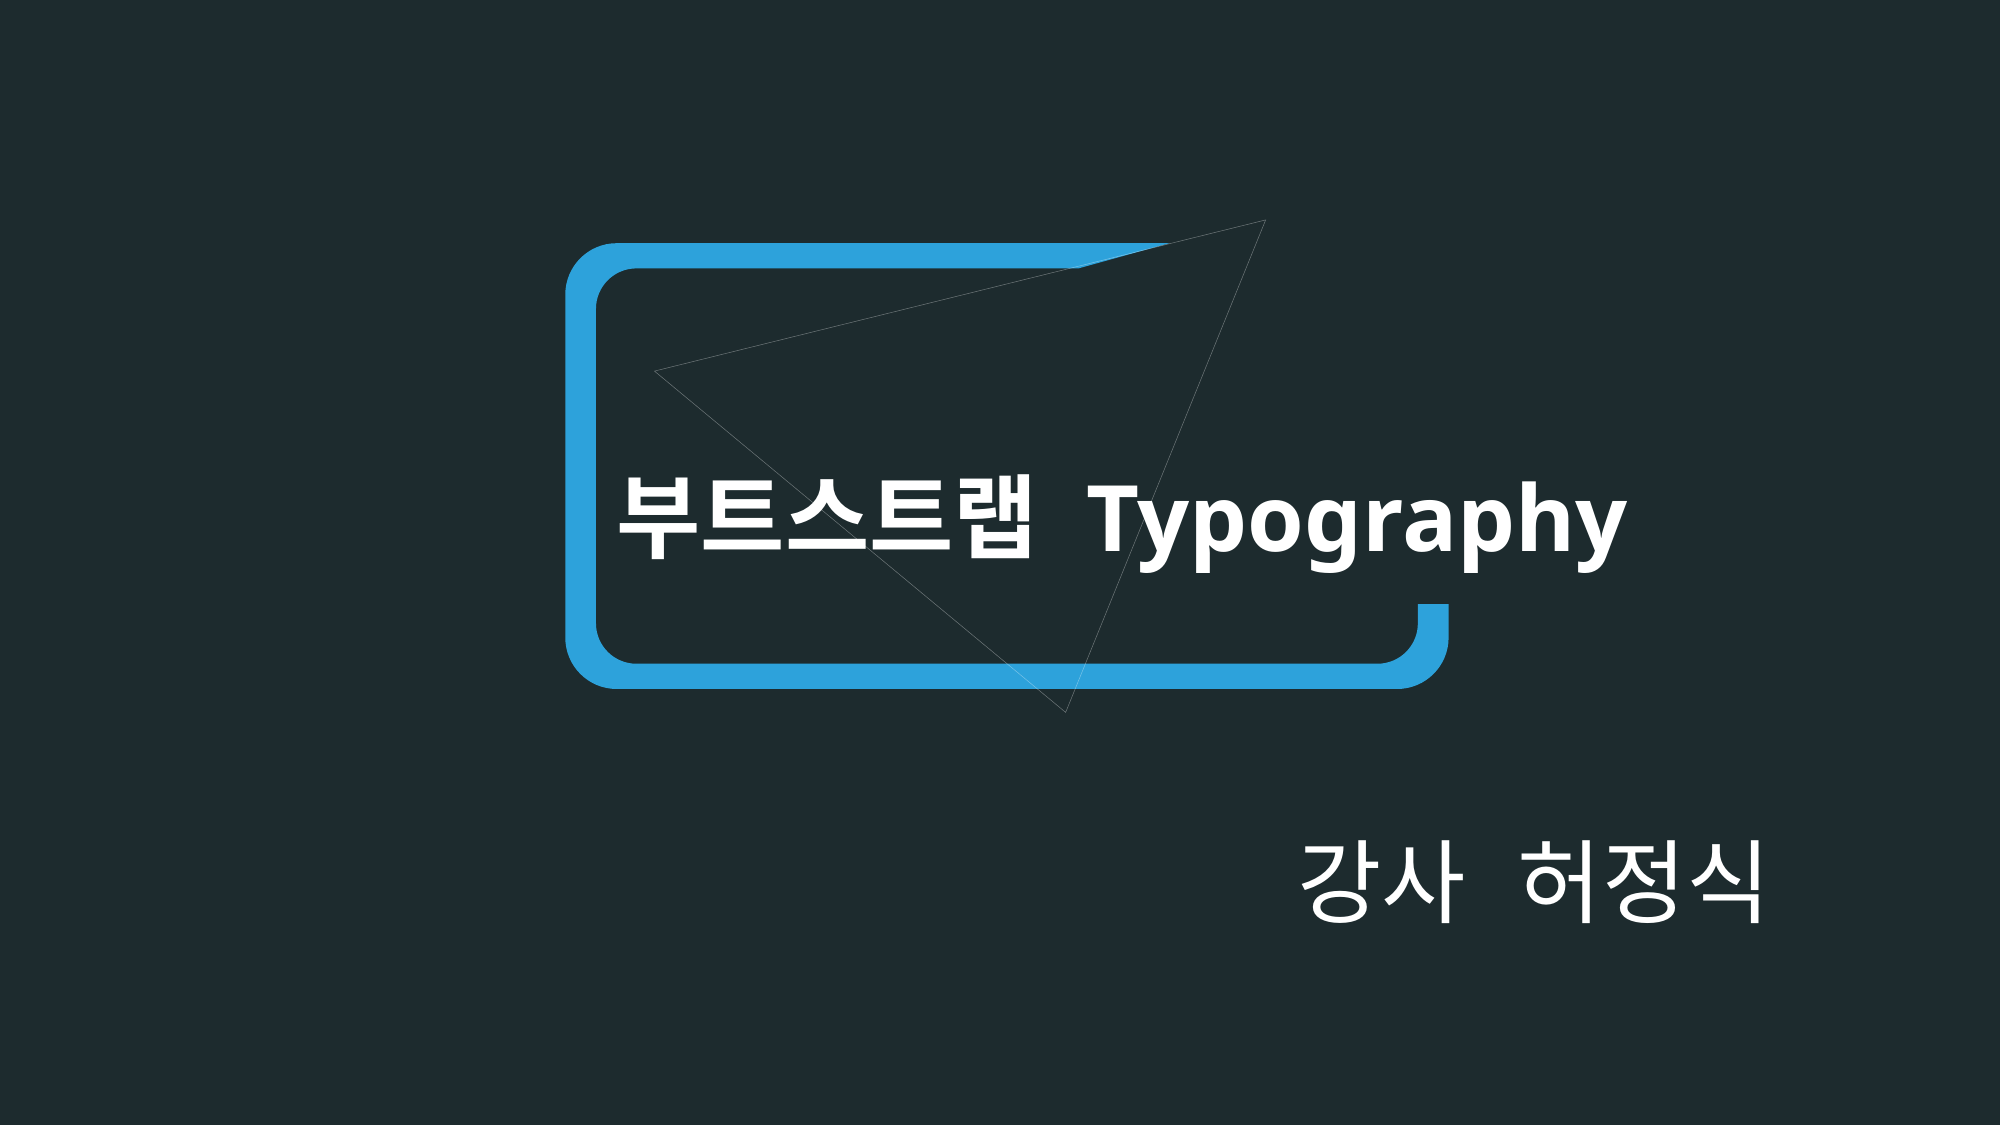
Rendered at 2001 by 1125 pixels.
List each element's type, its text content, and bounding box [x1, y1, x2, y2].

text_box [564, 242, 1170, 688]
text_box [654, 219, 1266, 713]
text_box 강사 허정식 [1297, 845, 1772, 934]
text_box 부트스트랩 Typography [601, 397, 1657, 825]
